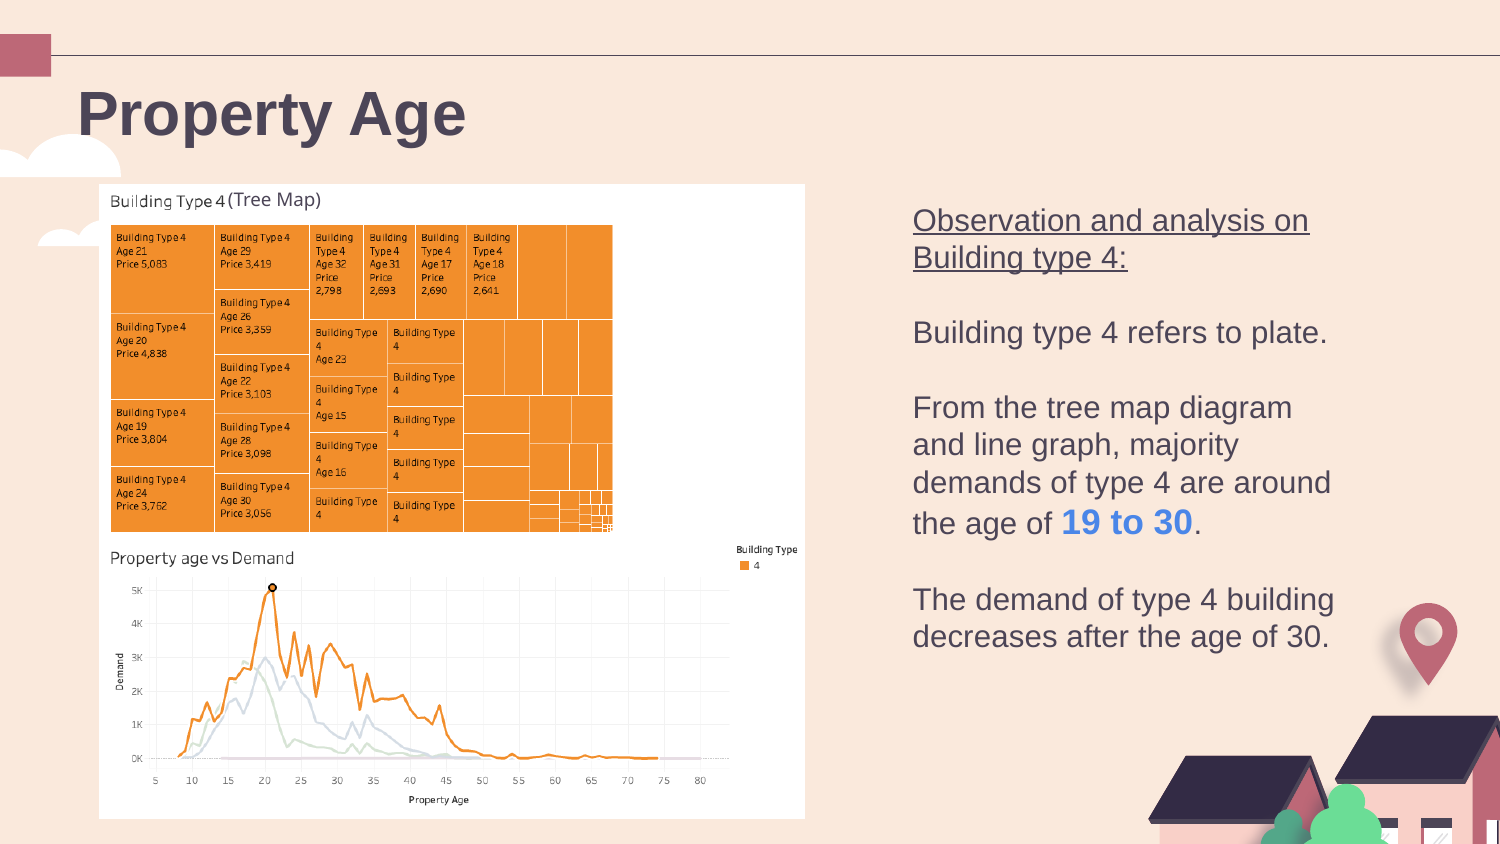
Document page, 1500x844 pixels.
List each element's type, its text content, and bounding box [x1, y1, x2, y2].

text_box (Tree Map) [212, 176, 705, 183]
picture [99, 184, 805, 819]
text_box Observation and analysis on Building type 4: Building type 4 refers to plate. From the tree map diagram and line graph, majority demands of type 4 are around the age of 19 to 30. The demand of type 4 building decreases after the age of 30. [897, 184, 1367, 819]
text_box Property Age [62, 57, 1342, 148]
